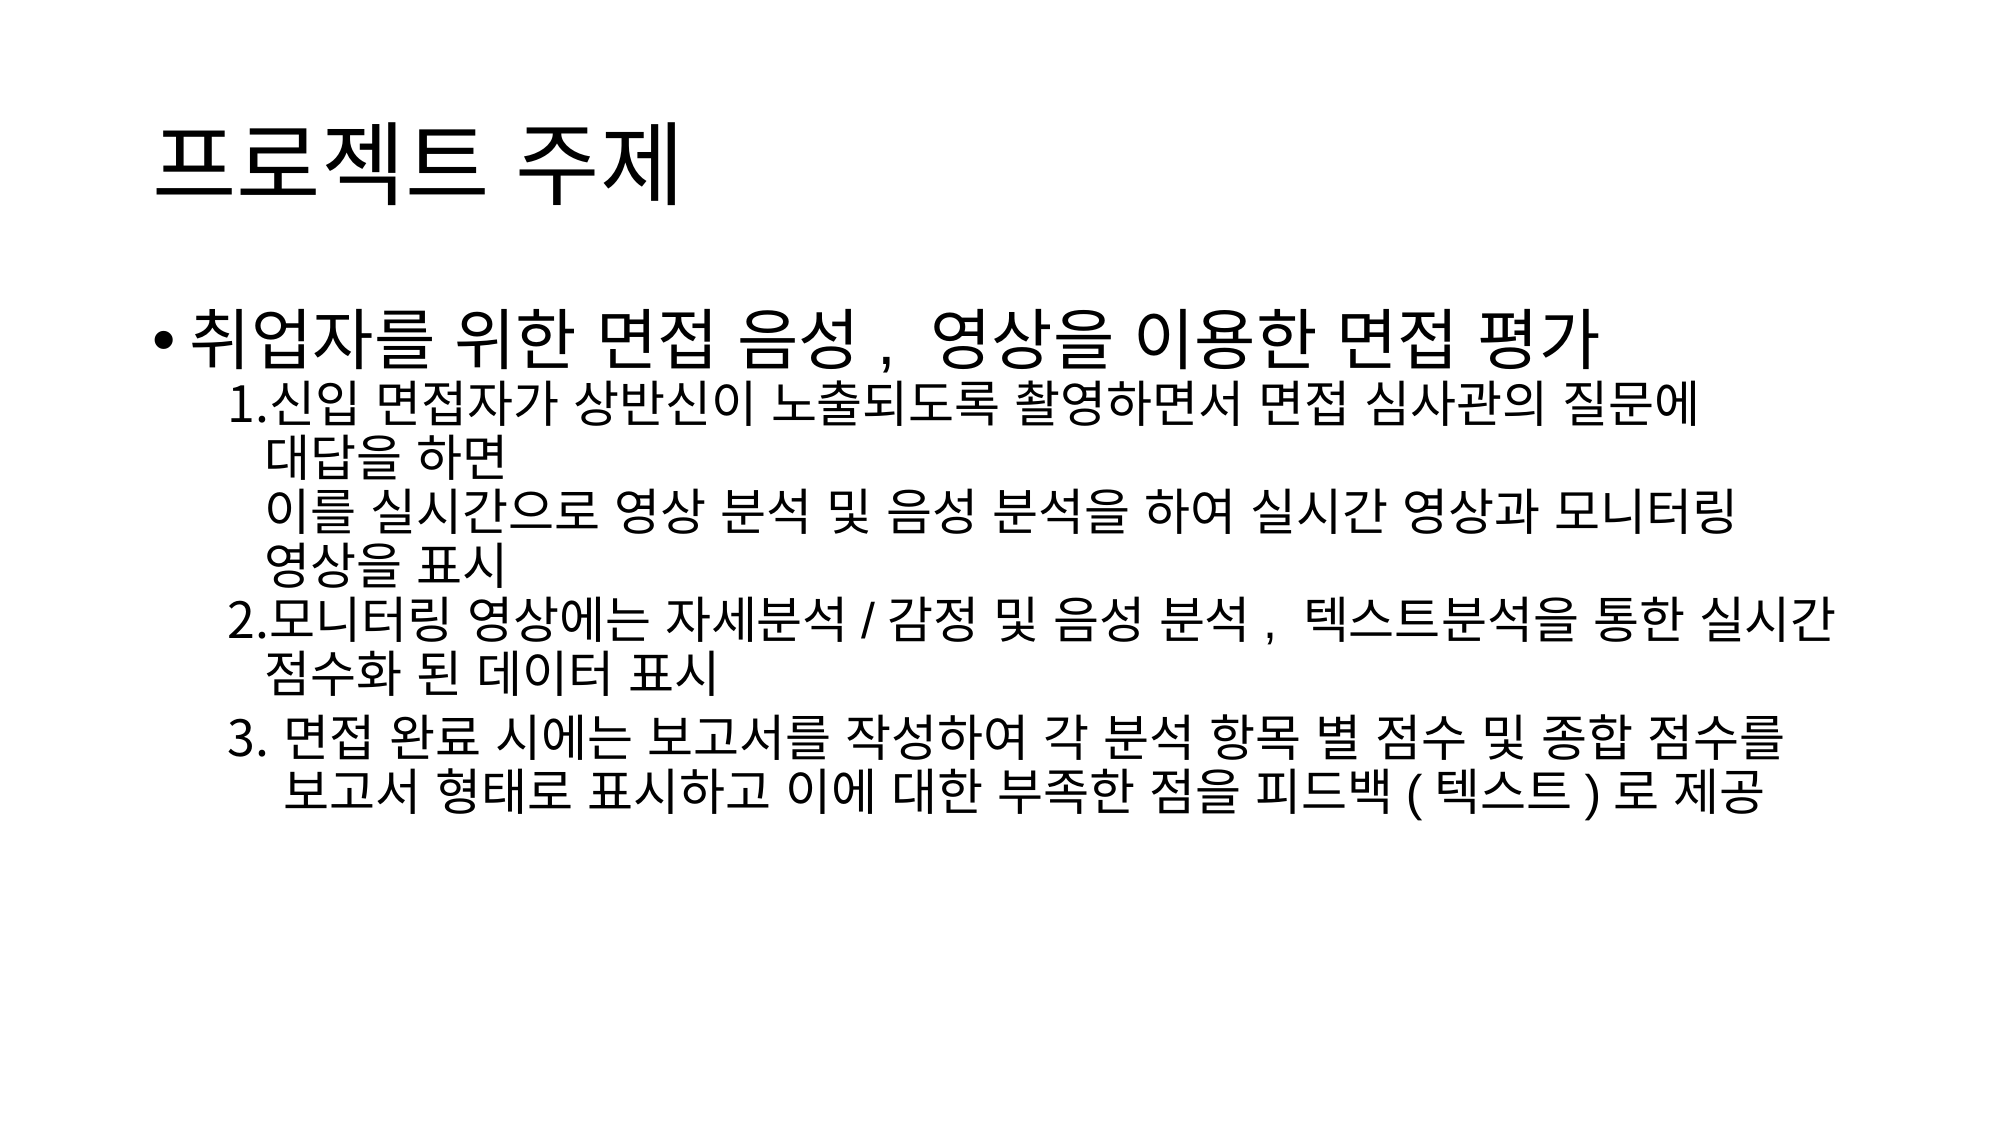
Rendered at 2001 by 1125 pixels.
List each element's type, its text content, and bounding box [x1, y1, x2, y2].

list 취업자를 위한 면접 음성, 영상을 이용한 면접 평가 신입 면접자가 상반신이 노출되도록 촬영하면서 면접 심사관의 질문에 대답을 하면 이를 실시간으로 영상 분석 및 음성 분석을 하여 실시간 영상과 모니터링 영상을 표시 모니터링 영상에는 자세분석/감정 및 음성 분석, 텍스트분석을 통한 실시간 점수화 된 데이터 표시 면접 완료 시에는 보고서를 작성하여 각 분석 항목 별 점수 및 종합 점수를 보고서 형태로 표시하고 이에 대한 부족한 점을 피드백(텍스트)로 제공 [137, 299, 1863, 1014]
title 프로젝트 주제 [137, 59, 1863, 278]
